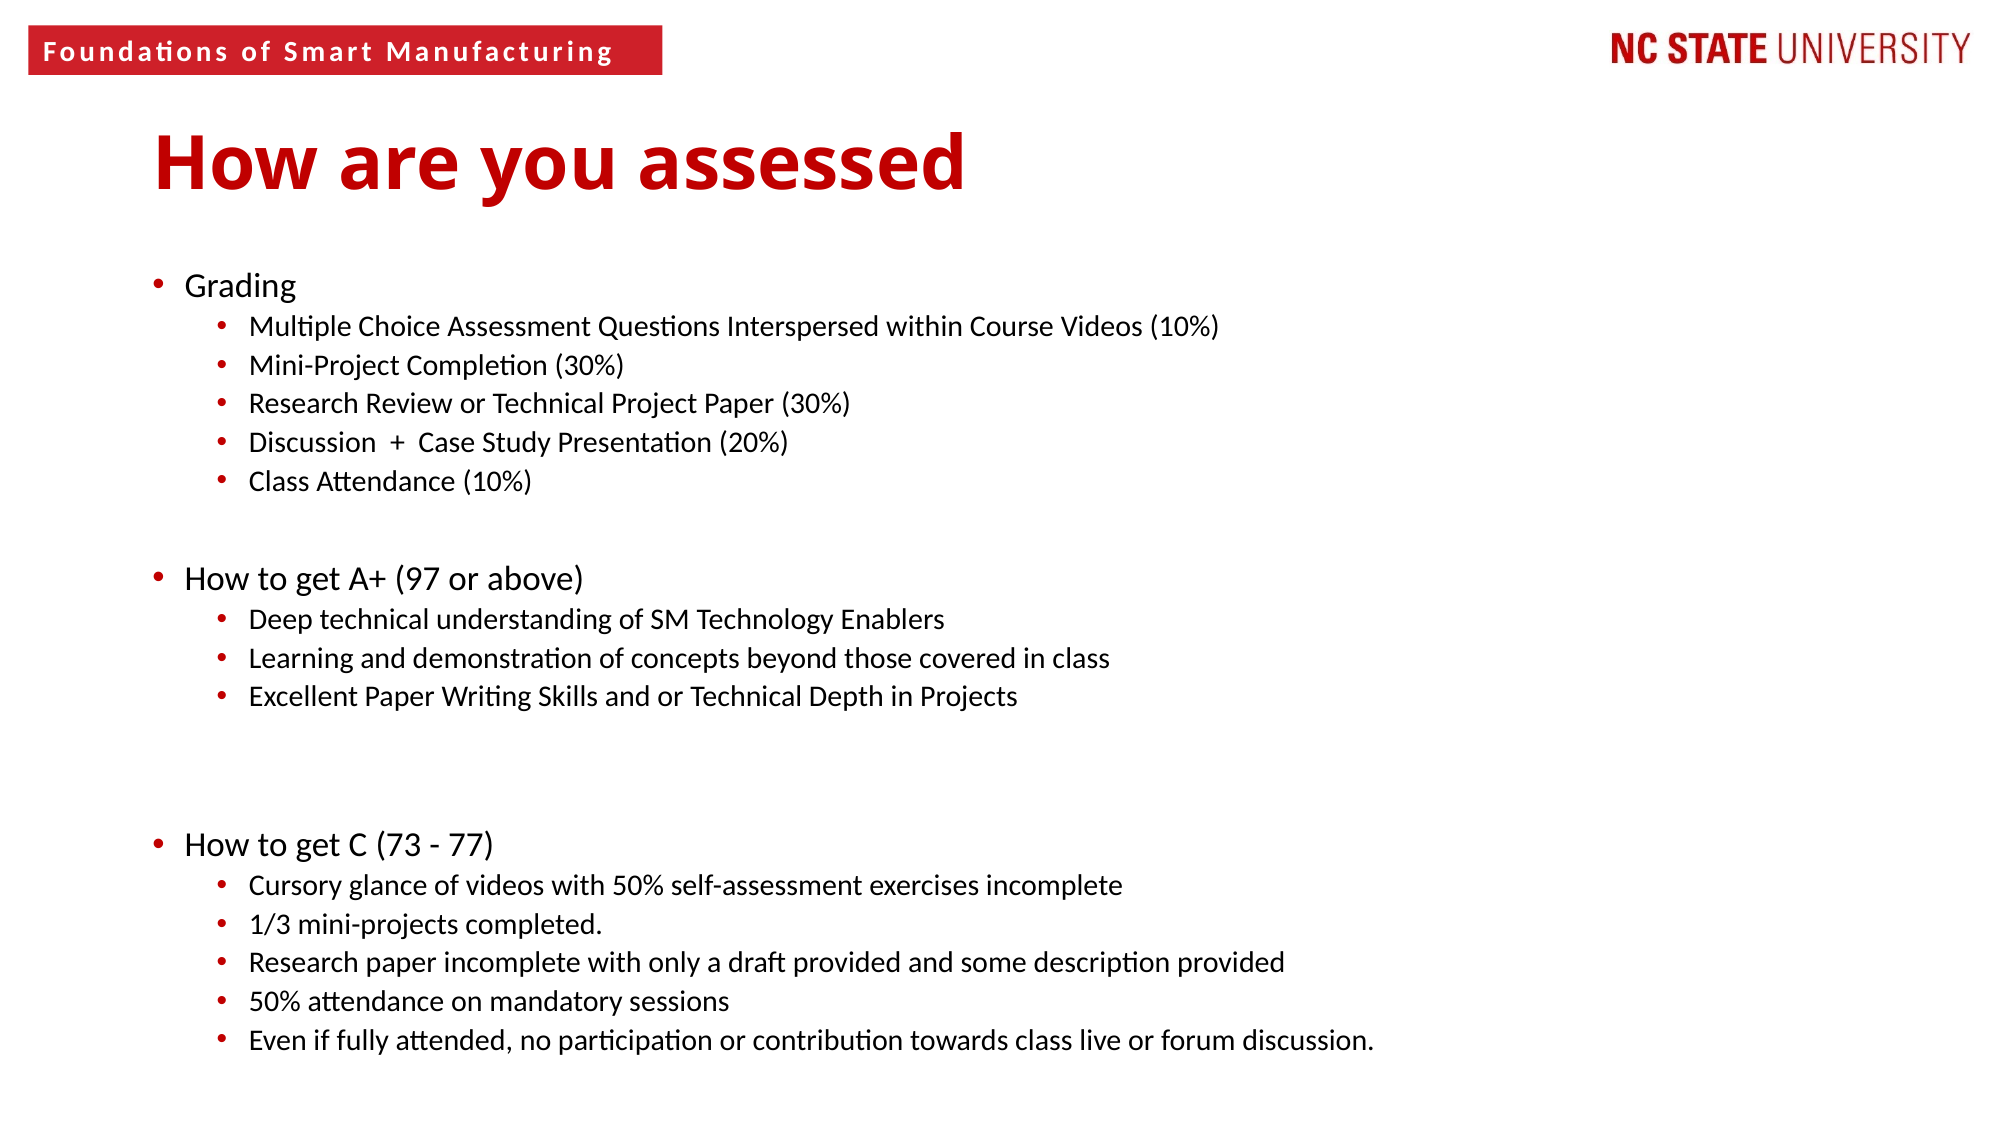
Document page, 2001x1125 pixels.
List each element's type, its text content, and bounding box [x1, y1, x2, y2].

list Grading Multiple Choice Assessment Questions Interspersed within Course Videos (10%) Mini-Project Completion (30%) Research Review or Technical Project Paper (30%) Discussion + Case Study Presentation (20%) Class Attendance (10%) How to get A+ (97 or above) Deep technical understanding of SM Technology Enablers Learning and demonstration of concepts beyond those covered in class Excellent Paper Writing Skills and or Technical Depth in Projects How to get C (73 - 77) Cursory glance of videos with 50% self-assessment exercises incomplete 1/3 mini-projects completed. Research paper incomplete with only a draft provided and some description provided 50% attendance on mandatory sessions Even if fully attended, no participation or contribution towards class live or forum discussion. [137, 259, 1963, 1075]
title How are you assessed [137, 106, 1863, 225]
picture [1609, 30, 1974, 68]
